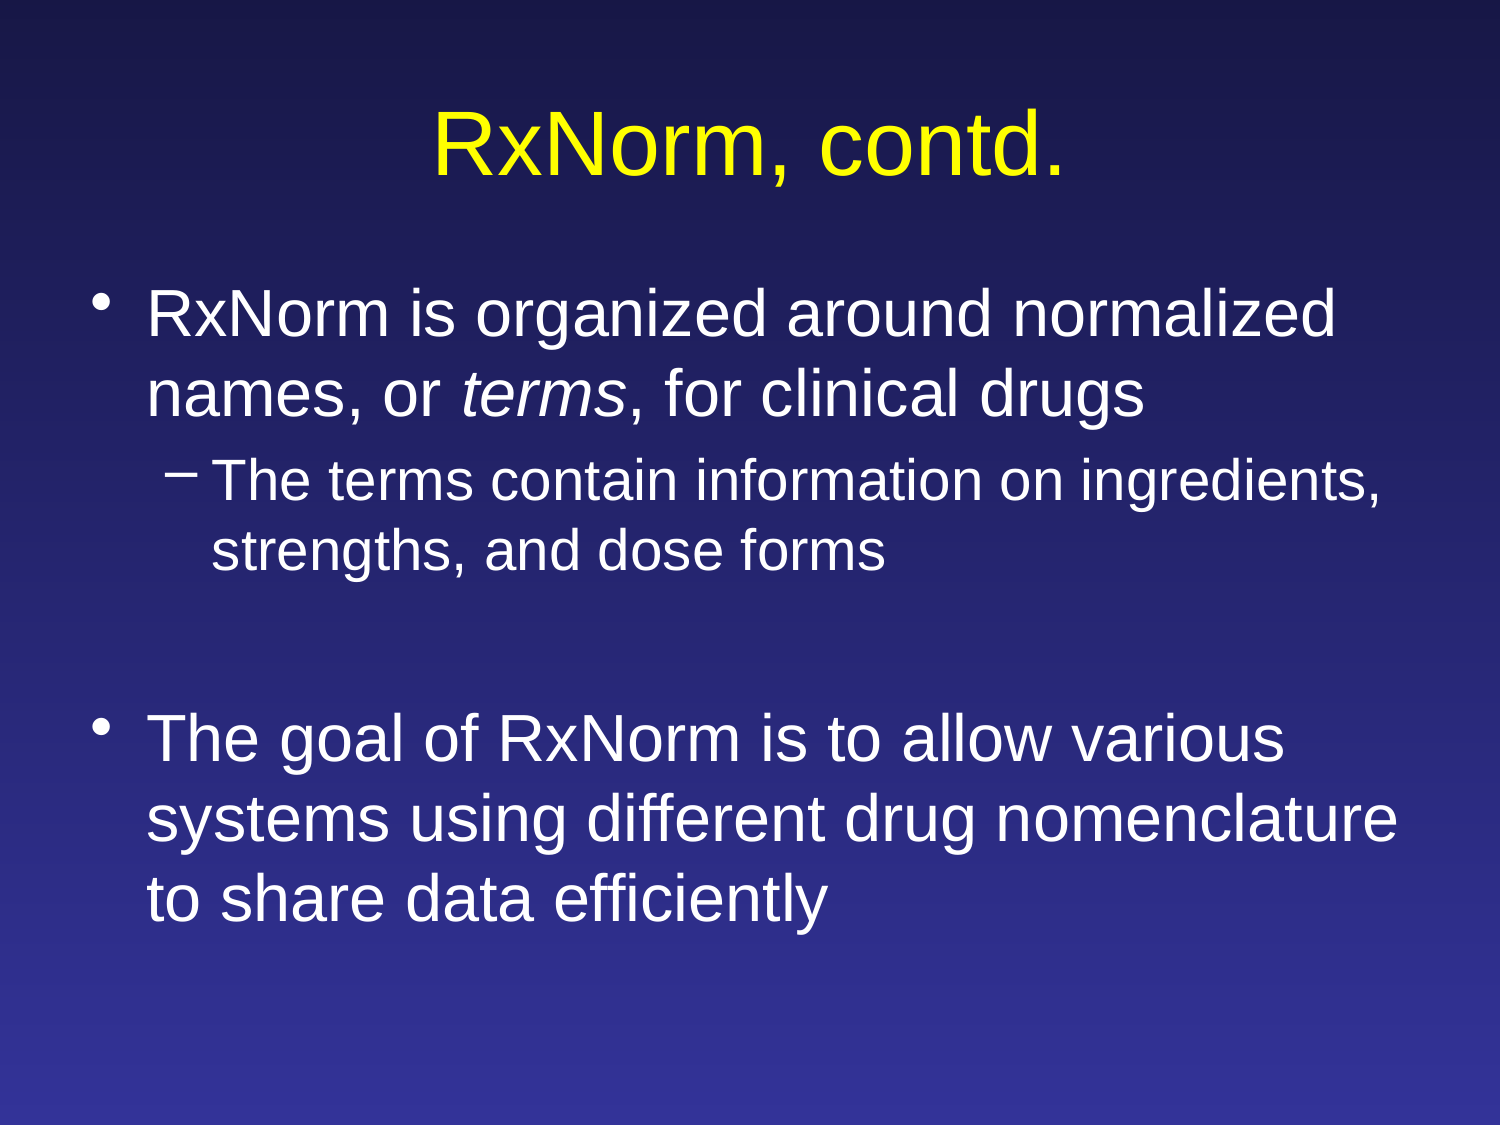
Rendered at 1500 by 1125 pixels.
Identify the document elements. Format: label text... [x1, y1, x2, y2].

title RxNorm, contd. [75, 45, 1425, 233]
list RxNorm is organized around normalized names, or terms, for clinical drugs The terms contain information on ingredients, strengths, and dose forms The goal of RxNorm is to allow various systems using different drug nomenclature to share data efficiently [75, 262, 1425, 1005]
